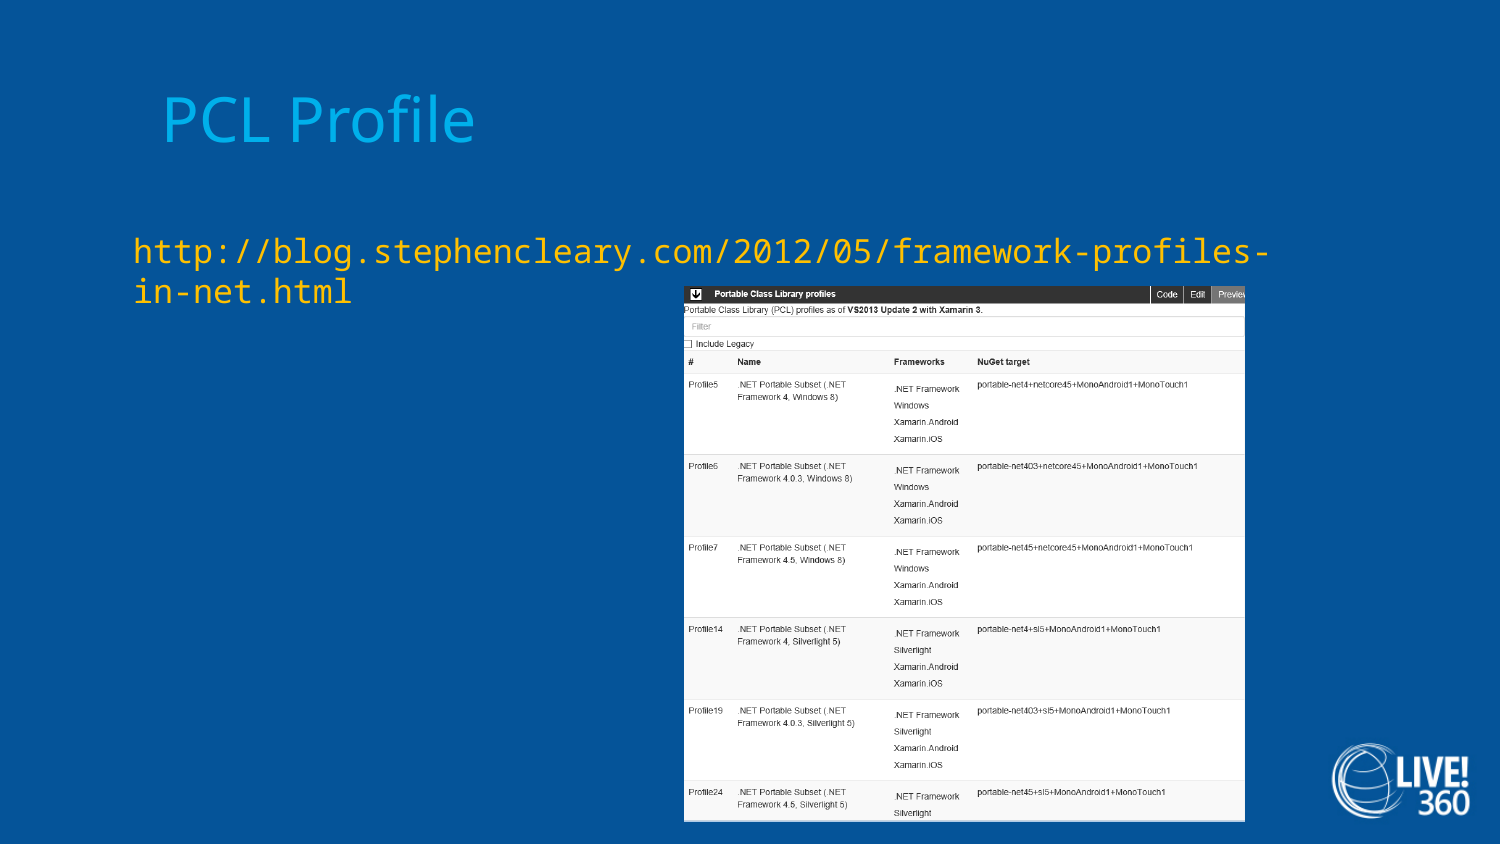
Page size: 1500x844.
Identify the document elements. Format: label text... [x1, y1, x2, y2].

title PCL Profile [146, 16, 1356, 163]
picture [0, 0, 1500, 844]
text_box http://blog.stephencleary.com/2012/05/framework-profiles-in-net.html [118, 222, 1310, 318]
